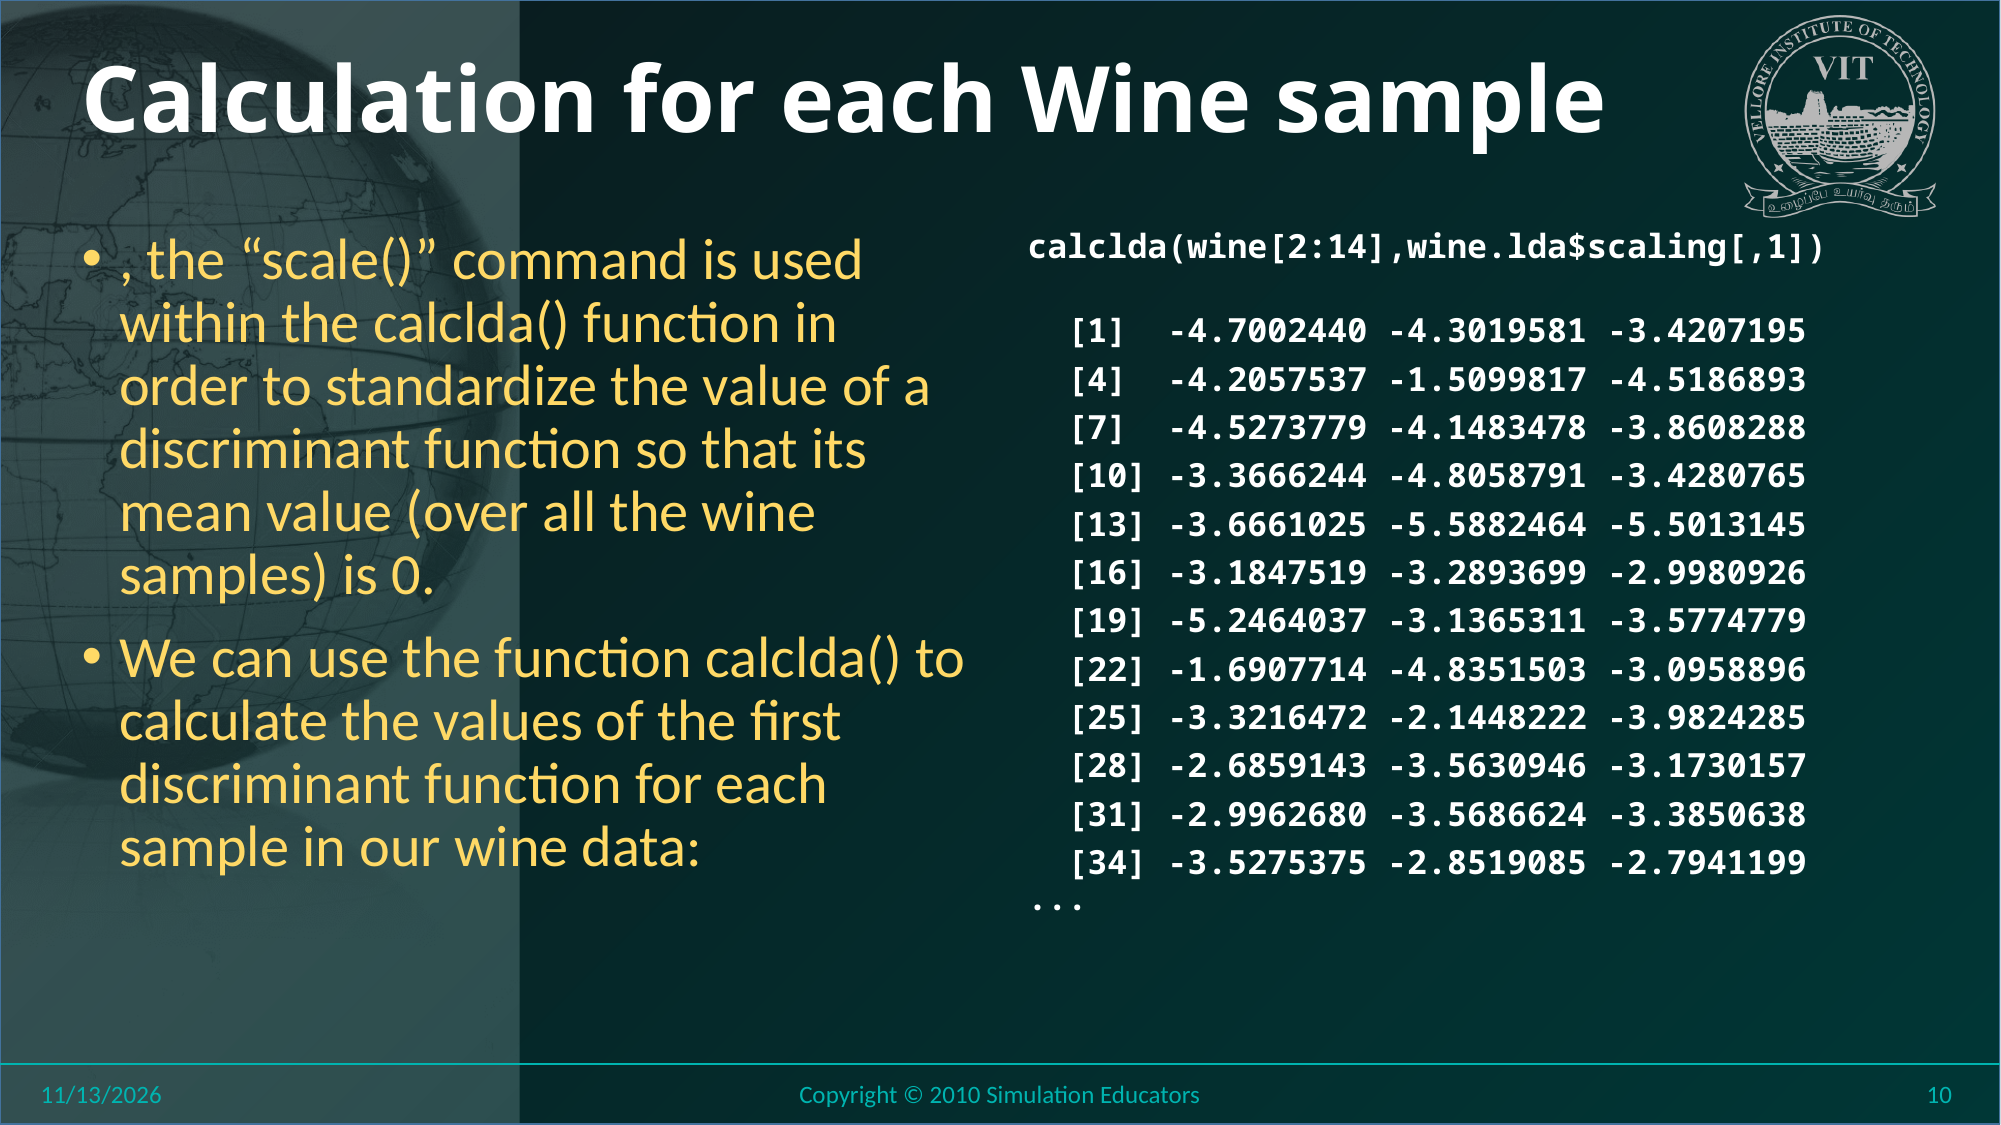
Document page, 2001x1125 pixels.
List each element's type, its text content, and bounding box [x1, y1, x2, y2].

footer Copyright © 2010 Simulation Educators [662, 1064, 1338, 1124]
title Calculation for each Wine sample [66, 1, 1716, 204]
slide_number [25, 1064, 476, 1124]
list calclda(wine[2:14],wine.lda$scaling[,1]) [1] -4.7002440 -4.3019581 -3.4207195 [4] -4.2057537 -1.5099817 -4.5186893 [7] -4.5273779 -4.1483478 -3.8608288 [10] -3.3666244 -4.8058791 -3.4280765 [13] -3.6661025 -5.5882464 -5.5013145 [16] -3.1847519 -3.2893699 -2.9980926 [19] -5.2464037 -3.1365311 -3.5774779 [22] -1.6907714 -4.8351503 -3.0958896 [25] -3.3216472 -2.1448222 -3.9824285 [28] -2.6859143 -3.5630946 -3.1730157 [31] -2.9962680 -3.5686624 -3.3850638 [34] -3.5275375 -2.8519085 -2.7941199 ... [1012, 222, 1910, 1050]
list , the “scale()” command is used within the calclda() function in order to standardize the value of a discriminant function so that its mean value (over all the wine samples) is 0. We can use the function calclda() to calculate the values of the first discriminant function for each sample in our wine data: [66, 222, 988, 1050]
slide_number 10 [1517, 1064, 1968, 1124]
